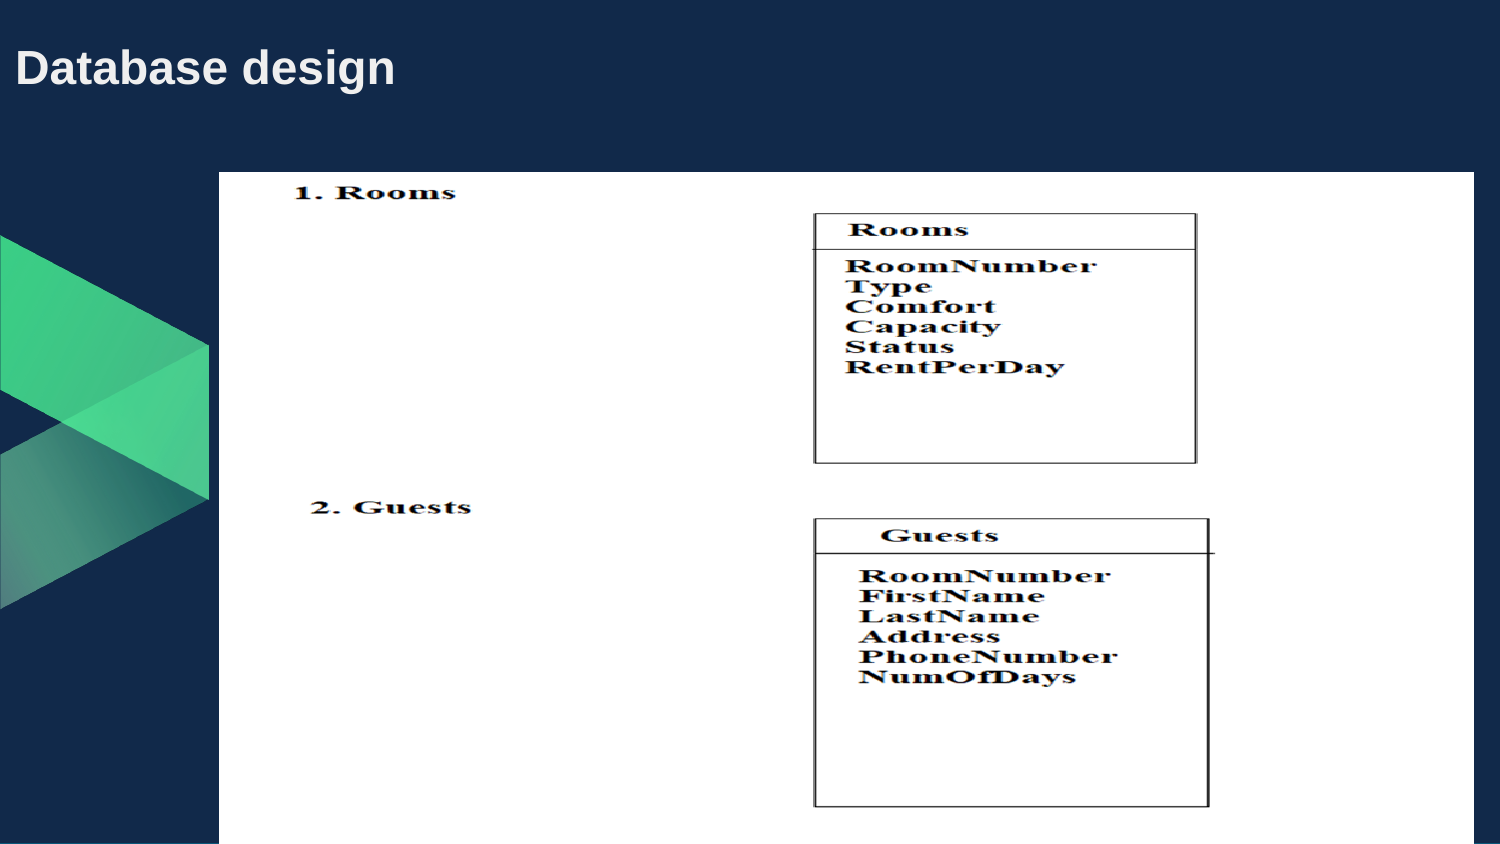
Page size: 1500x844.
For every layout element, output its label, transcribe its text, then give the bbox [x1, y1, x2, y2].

picture [0, 165, 209, 679]
title Database design [0, 20, 1140, 109]
picture [218, 171, 1474, 844]
